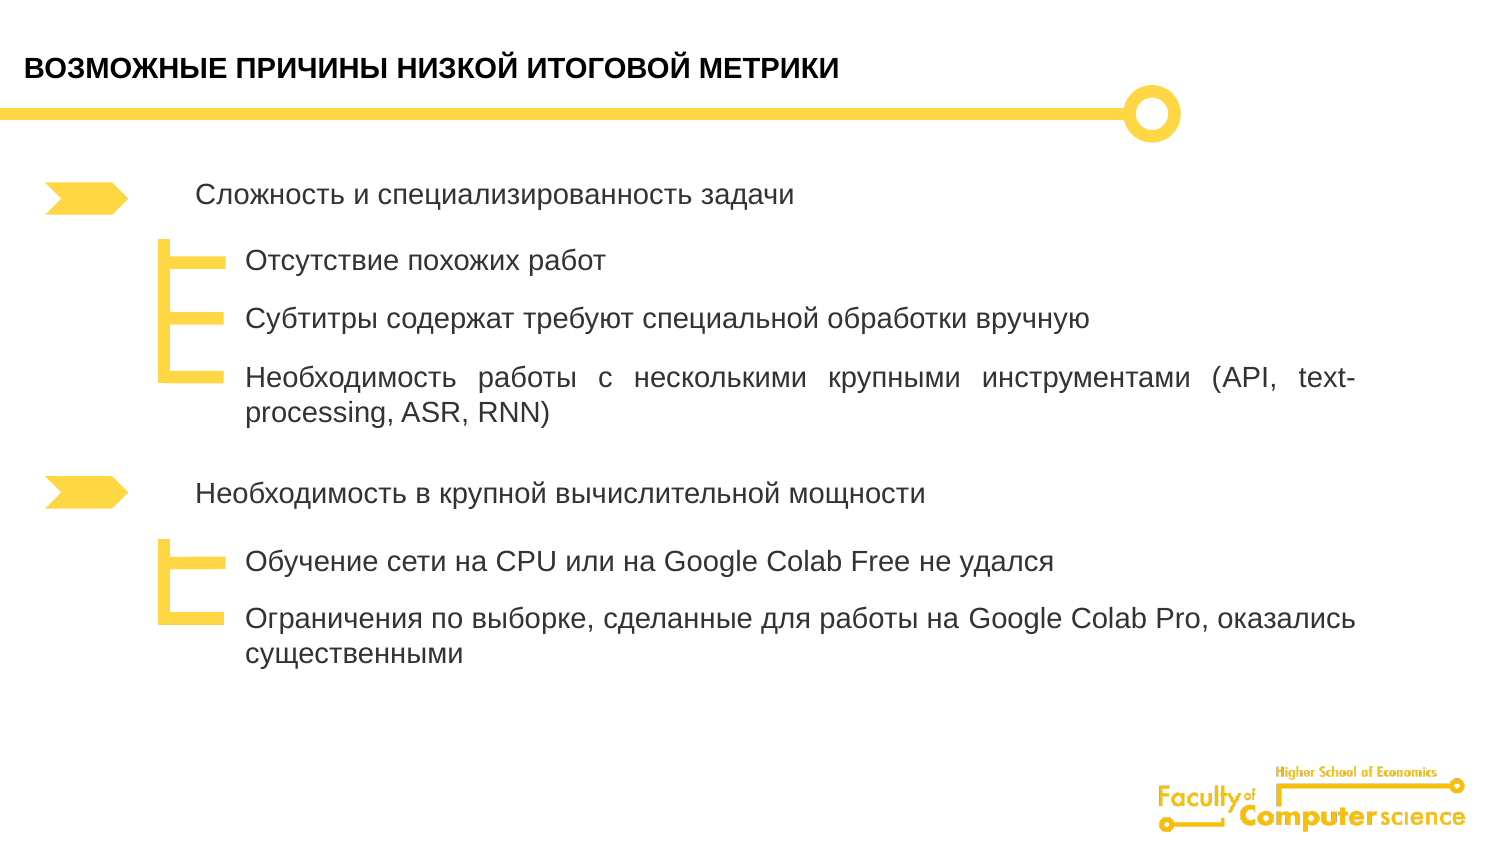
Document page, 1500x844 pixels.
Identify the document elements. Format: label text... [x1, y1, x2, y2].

text_box [170, 262, 1212, 343]
text_box Сложность и специализированность задачи [180, 167, 1405, 262]
text_box Отсутствие похожих работ [230, 234, 1390, 284]
text_box Ограничения по выборке, сделанные для работы на Google Colab Pro, оказались существенными [230, 592, 1371, 678]
text_box ВОЗМОЖНЫЕ ПРИЧИНЫ НИЗКОЙ ИТОГОВОЙ МЕТРИКИ [8, 42, 1117, 103]
text_box [45, 182, 129, 215]
text_box Необходимость в крупной вычислительной мощности [180, 467, 1405, 562]
text_box Необходимость работы с несколькими крупными инструментами (API, text-processing, ASR, RNN) [230, 350, 1371, 436]
text_box Обучение сети на CPU или на Google Colab Free не удался [230, 534, 1390, 585]
text_box [21, 183, 180, 343]
text_box Субтитры содержат требуют специальной обработки вручную [230, 292, 1371, 342]
picture [1145, 749, 1477, 844]
text_box [1130, 91, 1175, 137]
text_box [45, 476, 129, 509]
